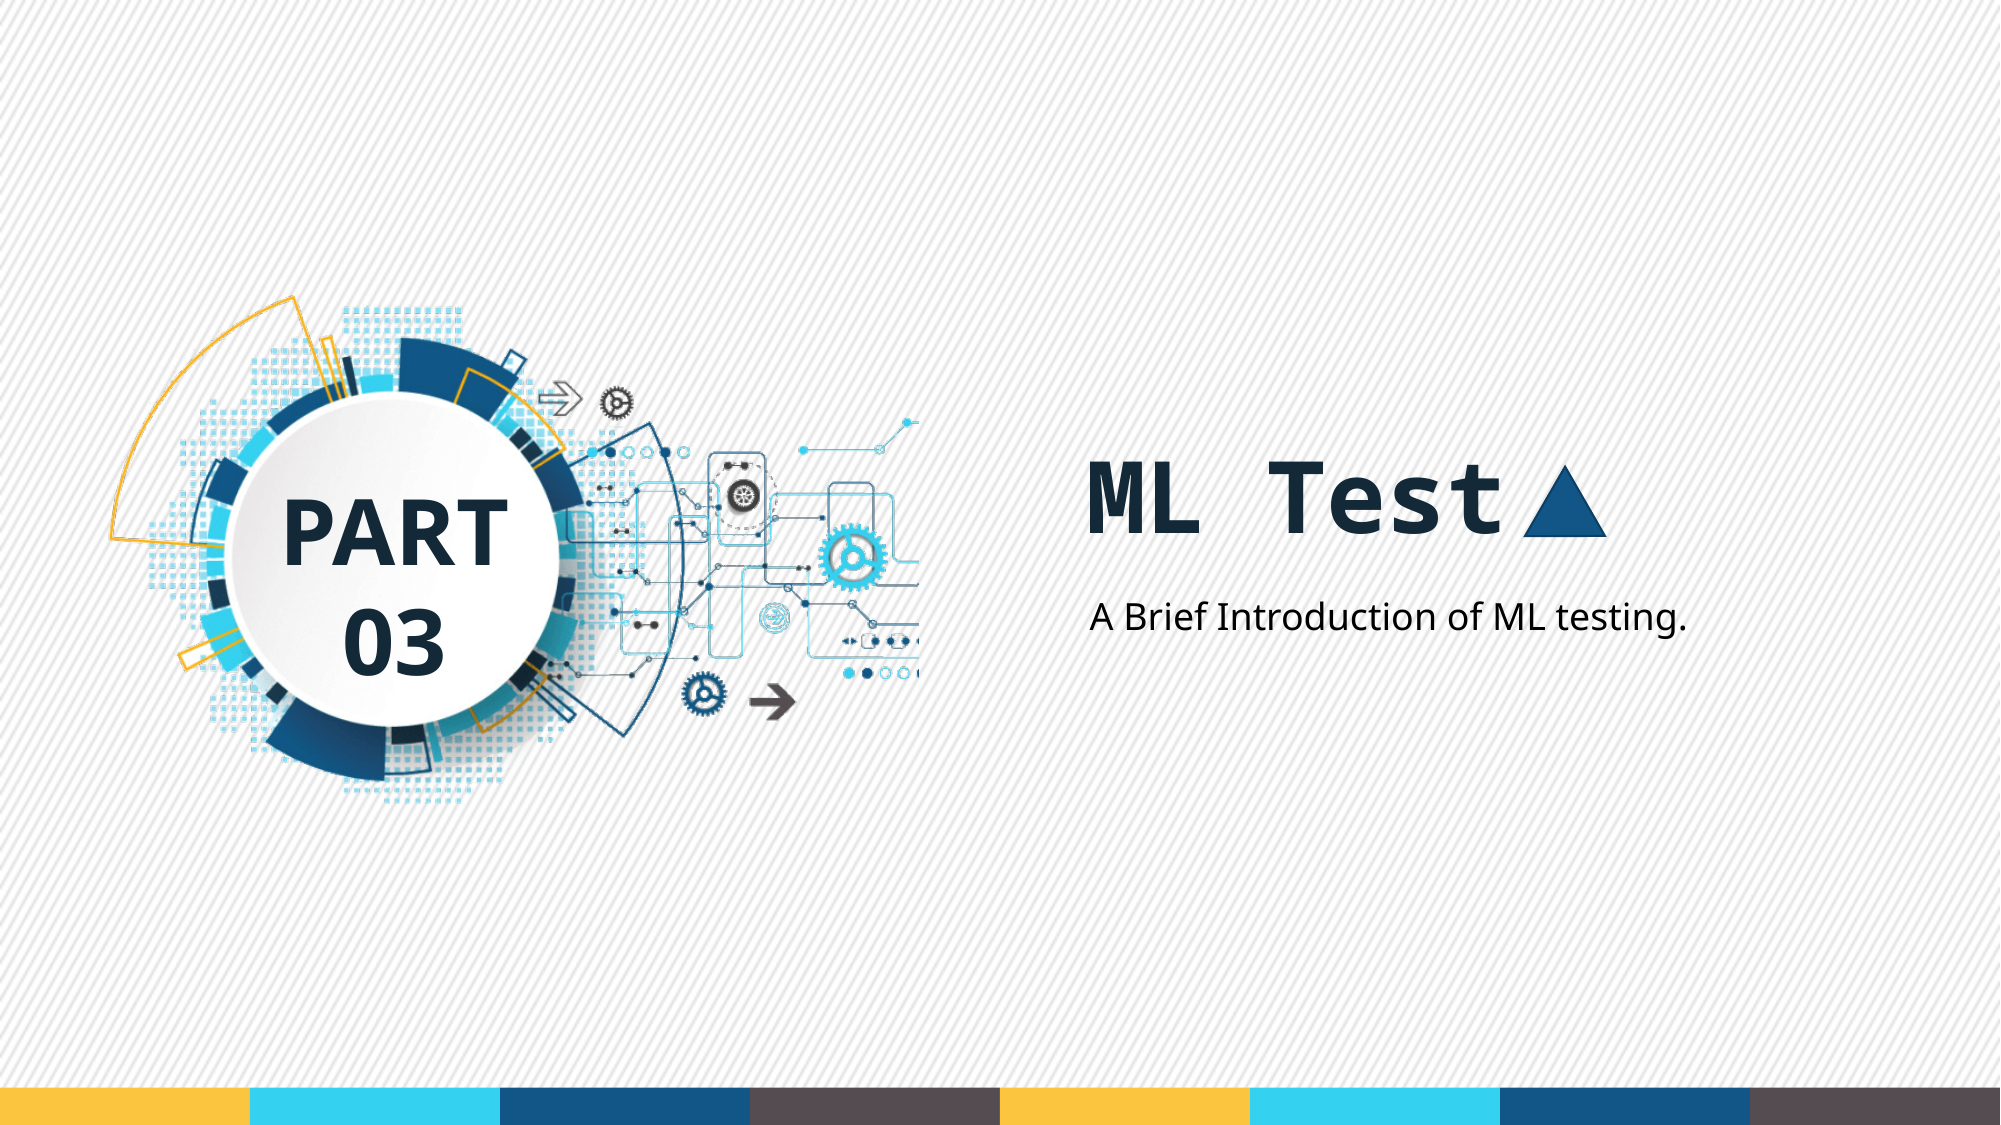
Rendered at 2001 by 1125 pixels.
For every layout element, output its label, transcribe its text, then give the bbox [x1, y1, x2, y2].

text_box A Brief Introduction of ML testing. [1074, 585, 1940, 646]
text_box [0, 1087, 2000, 1125]
text_box ML Test [1072, 426, 1834, 561]
picture [0, 0, 2000, 1087]
text_box [1523, 464, 1607, 538]
